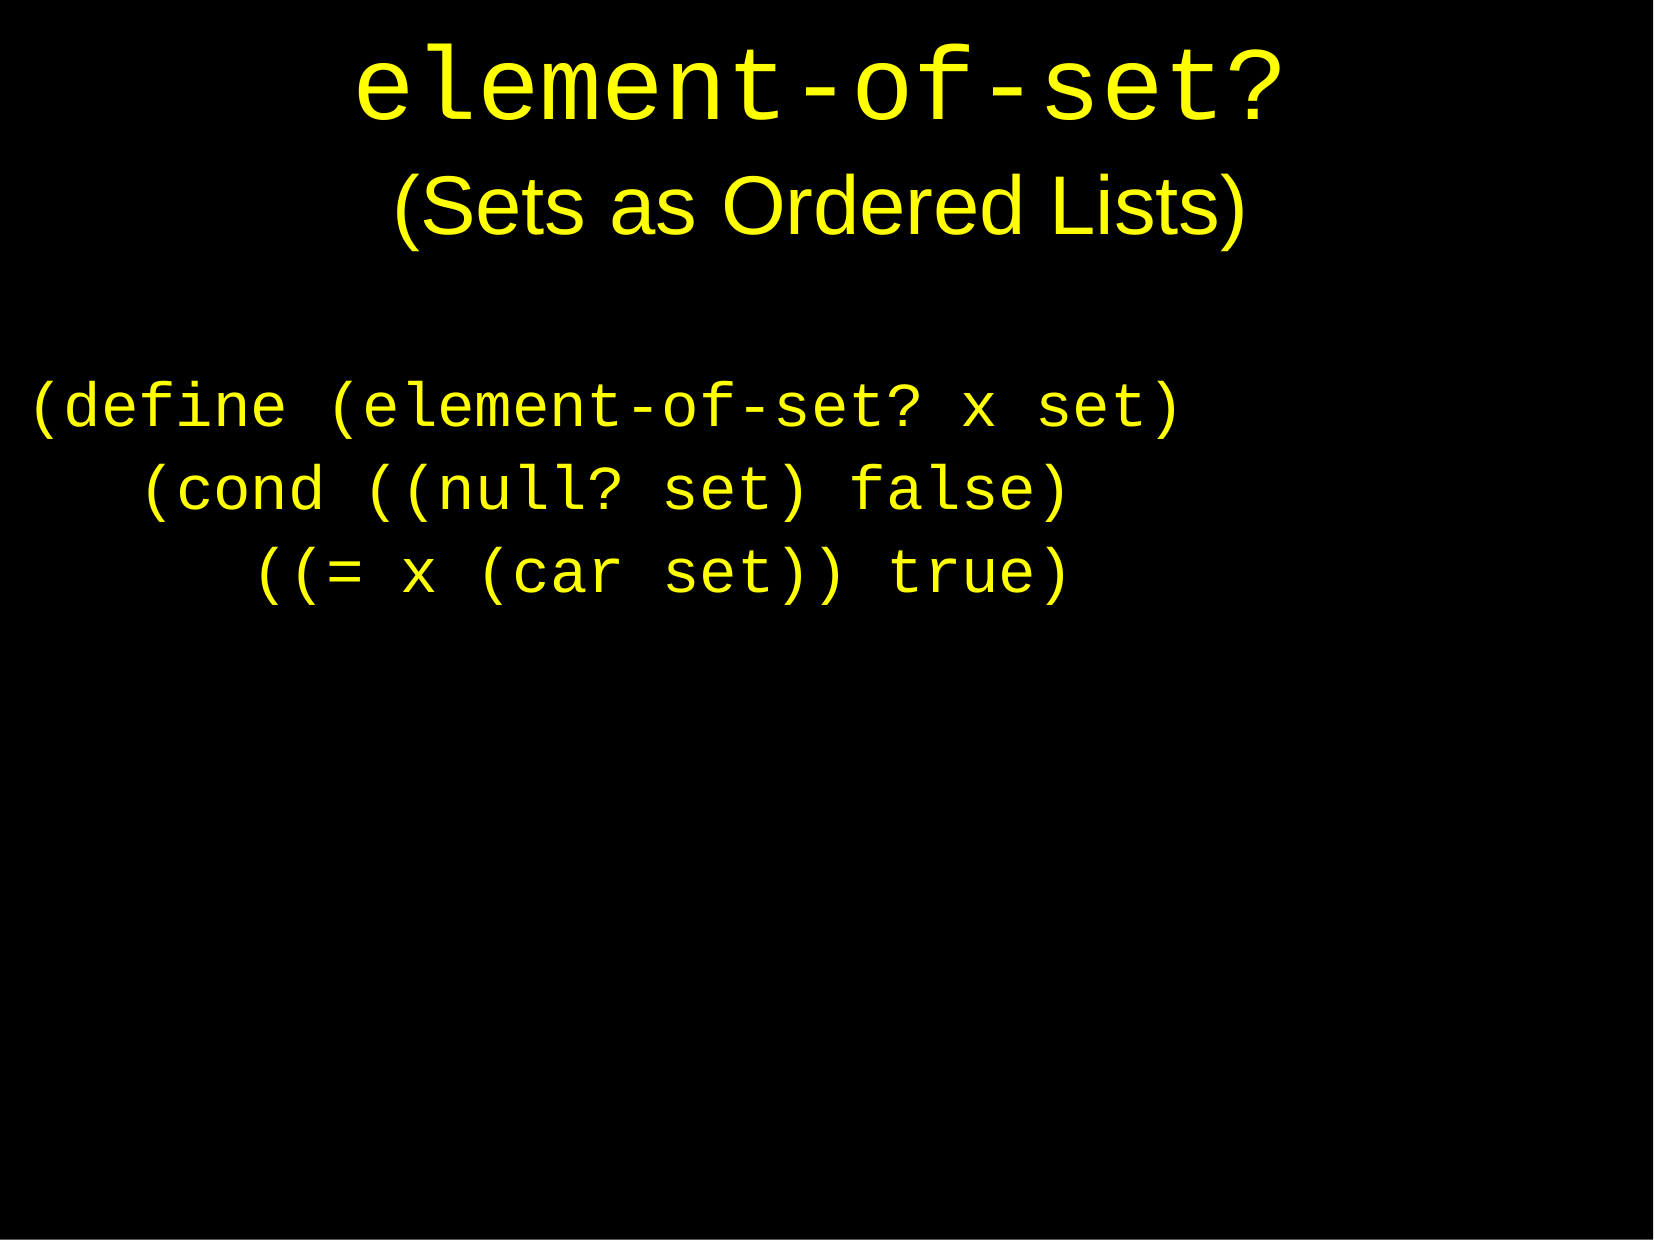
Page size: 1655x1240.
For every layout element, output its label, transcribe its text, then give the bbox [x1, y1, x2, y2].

title element-of-set? (Sets as Ordered Lists) [349, 0, 1292, 251]
text_box (define (element-of-set? x set) (cond ((null? set) false) ((= x (car set)) true) [24, 354, 1191, 605]
